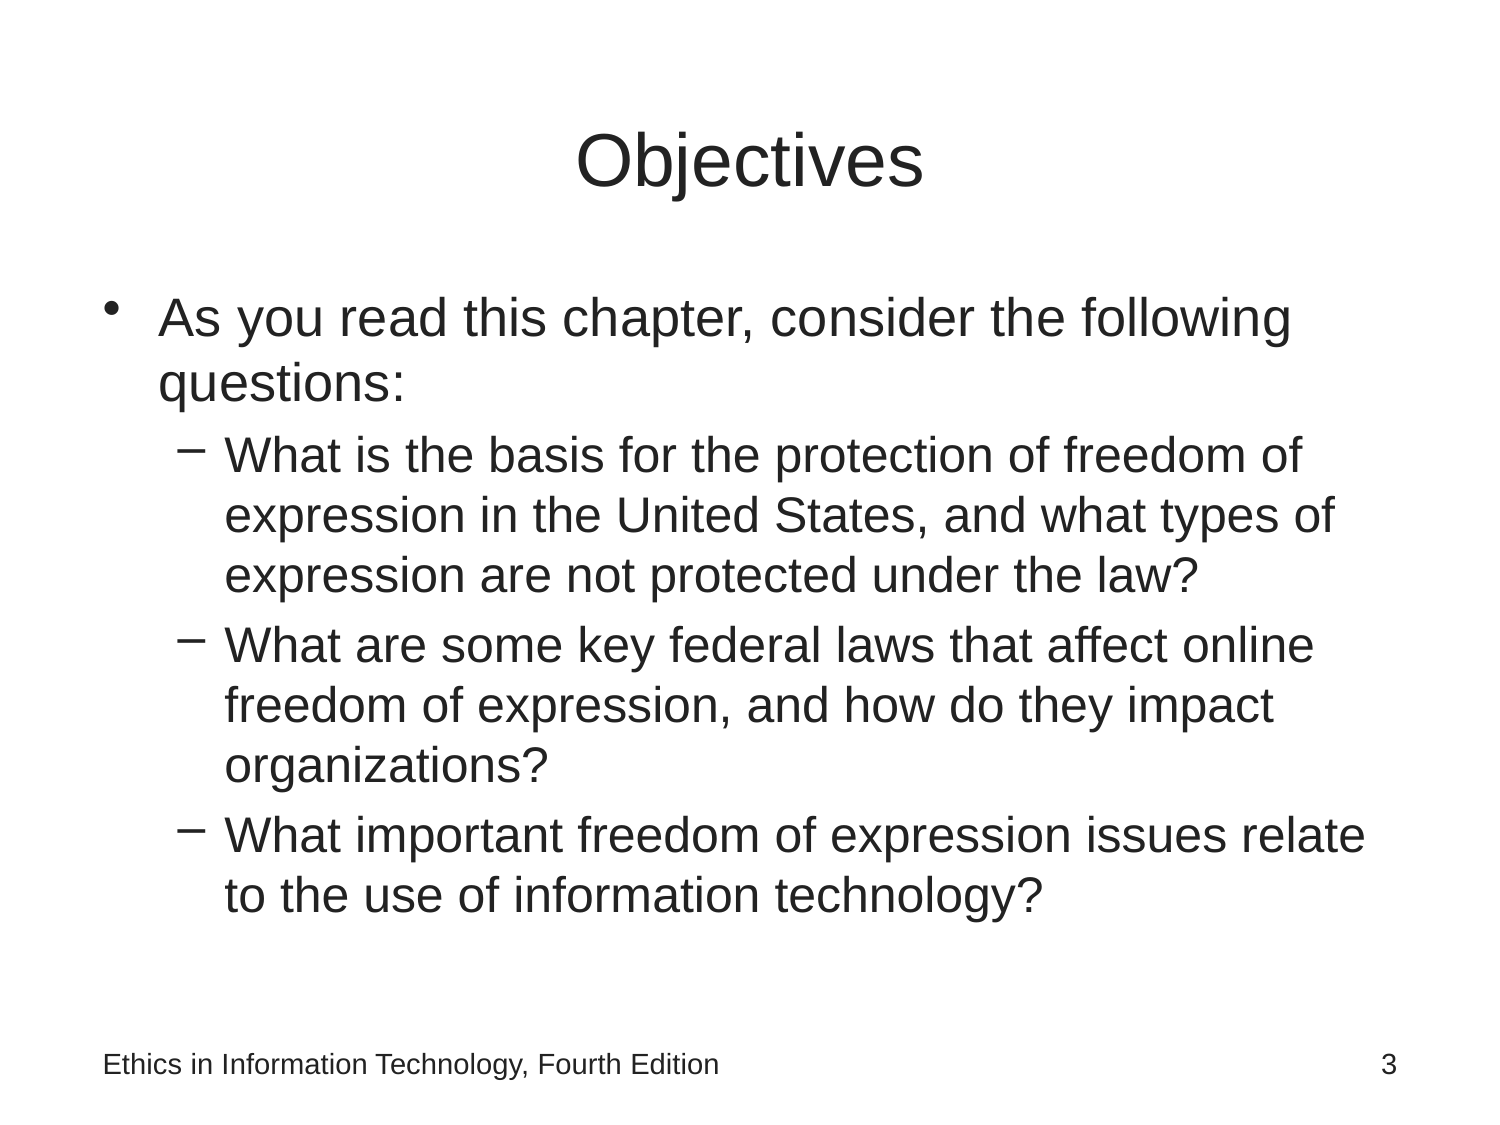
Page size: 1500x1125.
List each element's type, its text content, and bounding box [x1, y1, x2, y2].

list As you read this chapter, consider the following questions: What is the basis for the protection of freedom of expression in the United States, and what types of expression are not protected under the law? What are some key federal laws that affect online freedom of expression, and how do they impact organizations? What important freedom of expression issues relate to the use of information technology? [87, 275, 1413, 1025]
title Objectives [87, 62, 1413, 250]
footer Ethics in Information Technology, Fourth Edition [87, 1037, 1299, 1101]
slide_number 3 [1299, 1037, 1413, 1101]
